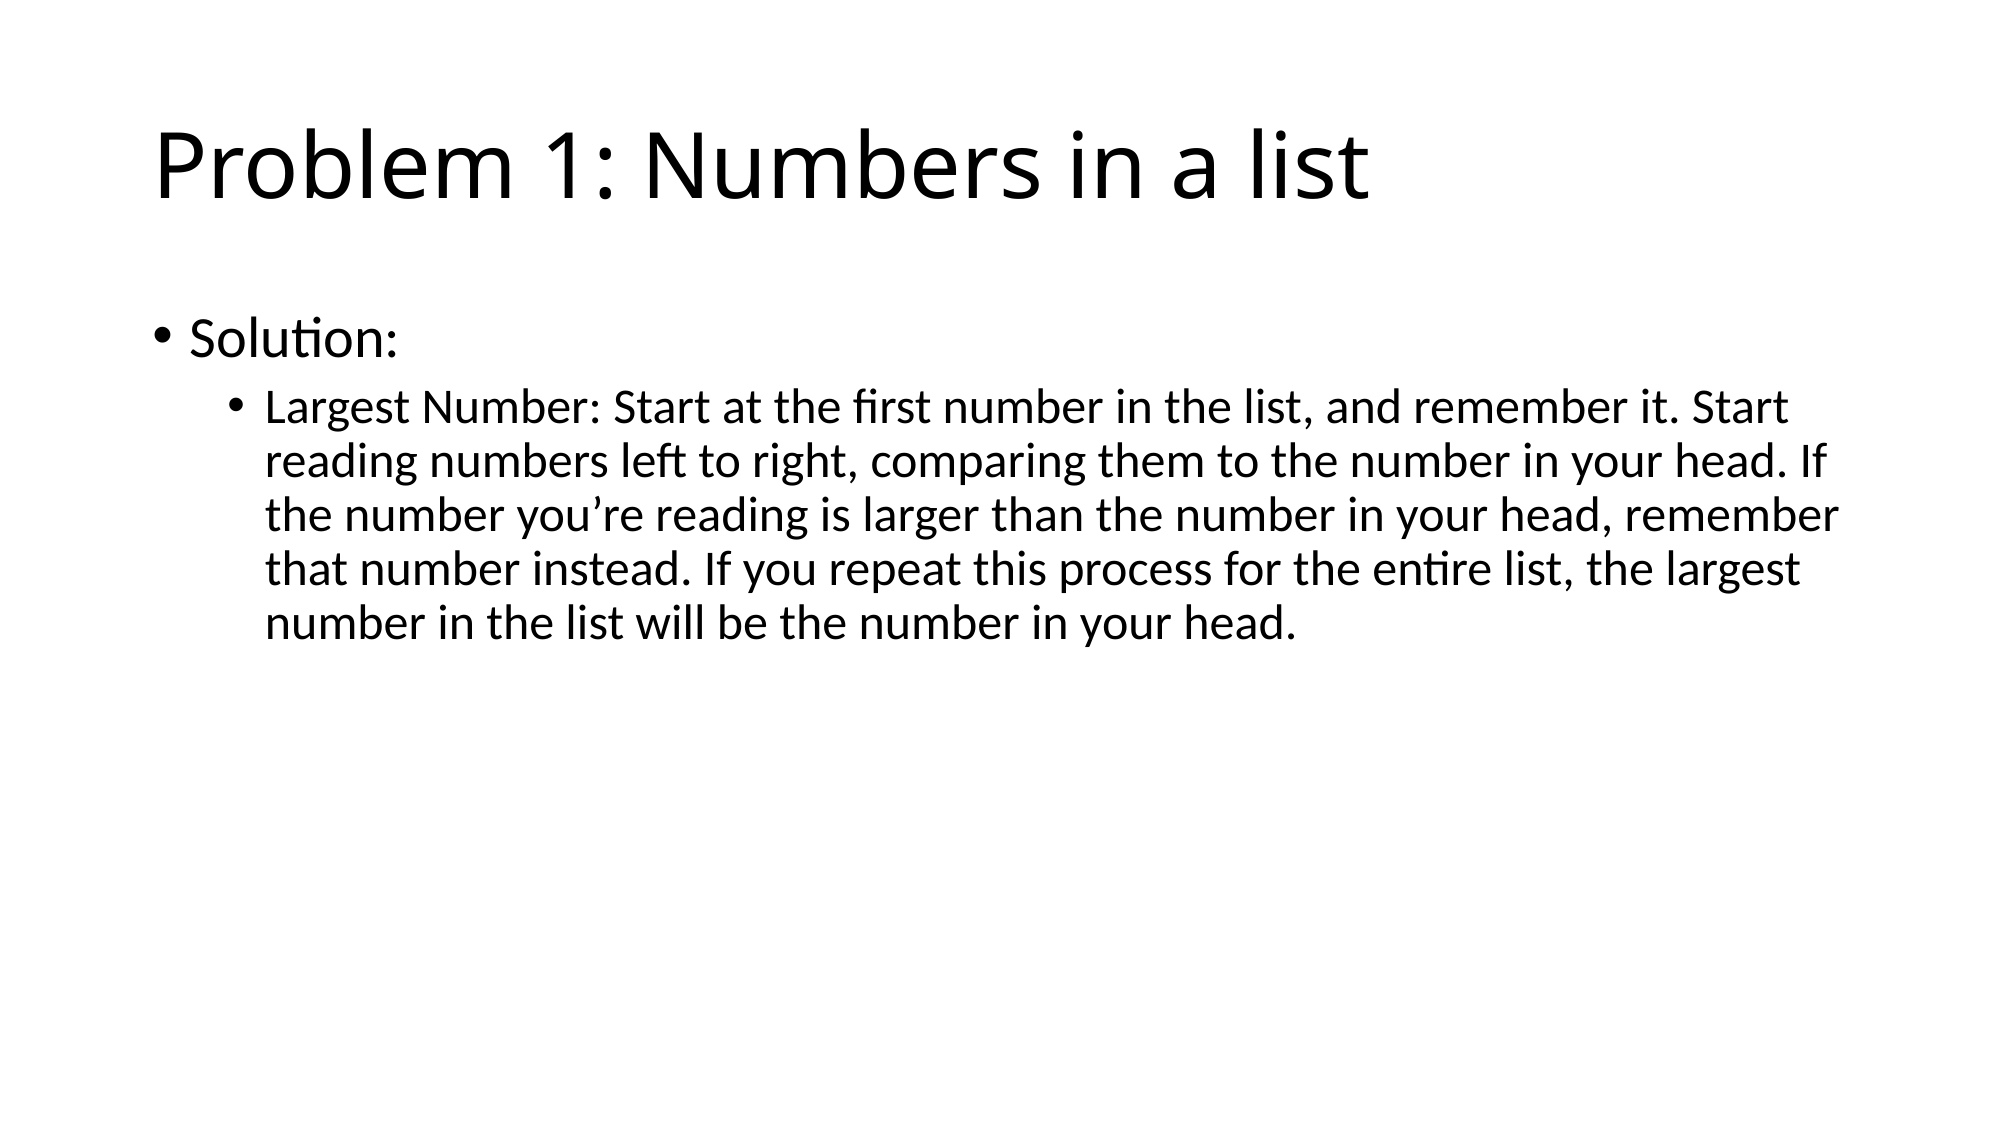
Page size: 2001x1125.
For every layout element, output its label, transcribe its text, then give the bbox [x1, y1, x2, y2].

title Problem 1: Numbers in a list [137, 59, 1863, 278]
list Solution: Largest Number: Start at the first number in the list, and remember it. Start reading numbers left to right, comparing them to the number in your head. If the number you’re reading is larger than the number in your head, remember that number instead. If you repeat this process for the entire list, the largest number in the list will be the number in your head. [137, 299, 1863, 1014]
